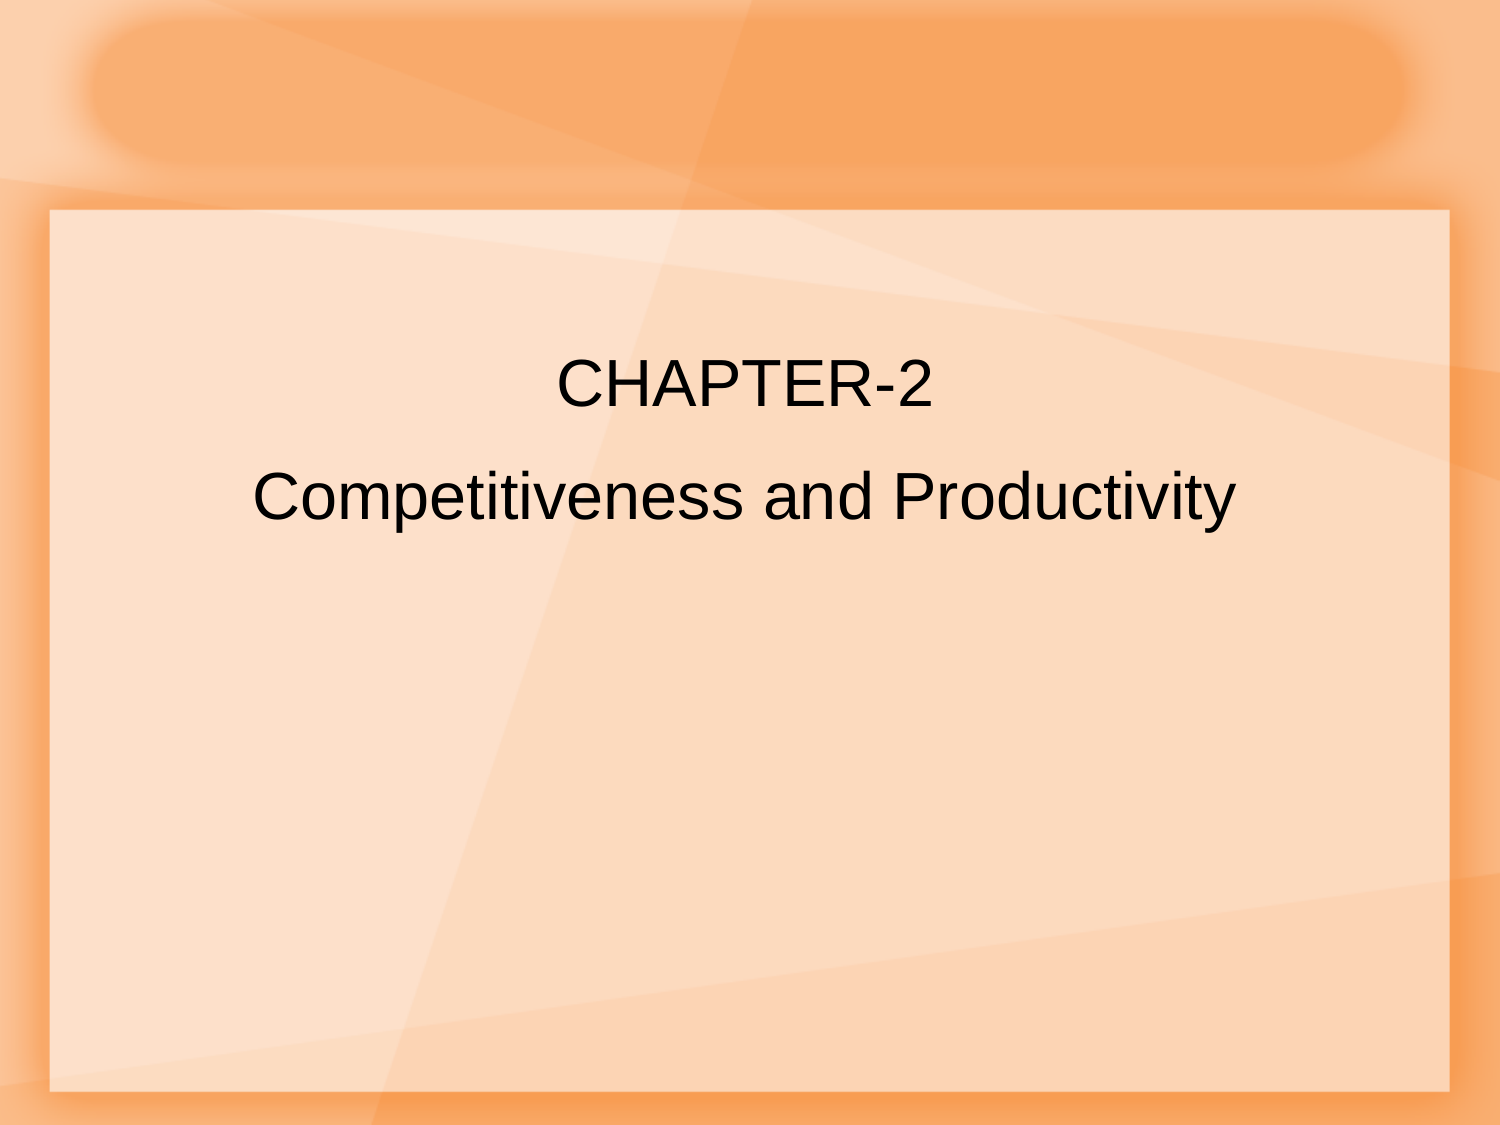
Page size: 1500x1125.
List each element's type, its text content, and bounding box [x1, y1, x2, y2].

picture [0, 0, 1500, 1125]
text_box CHAPTER-2 Competitiveness and Productivity [40, 175, 1450, 715]
